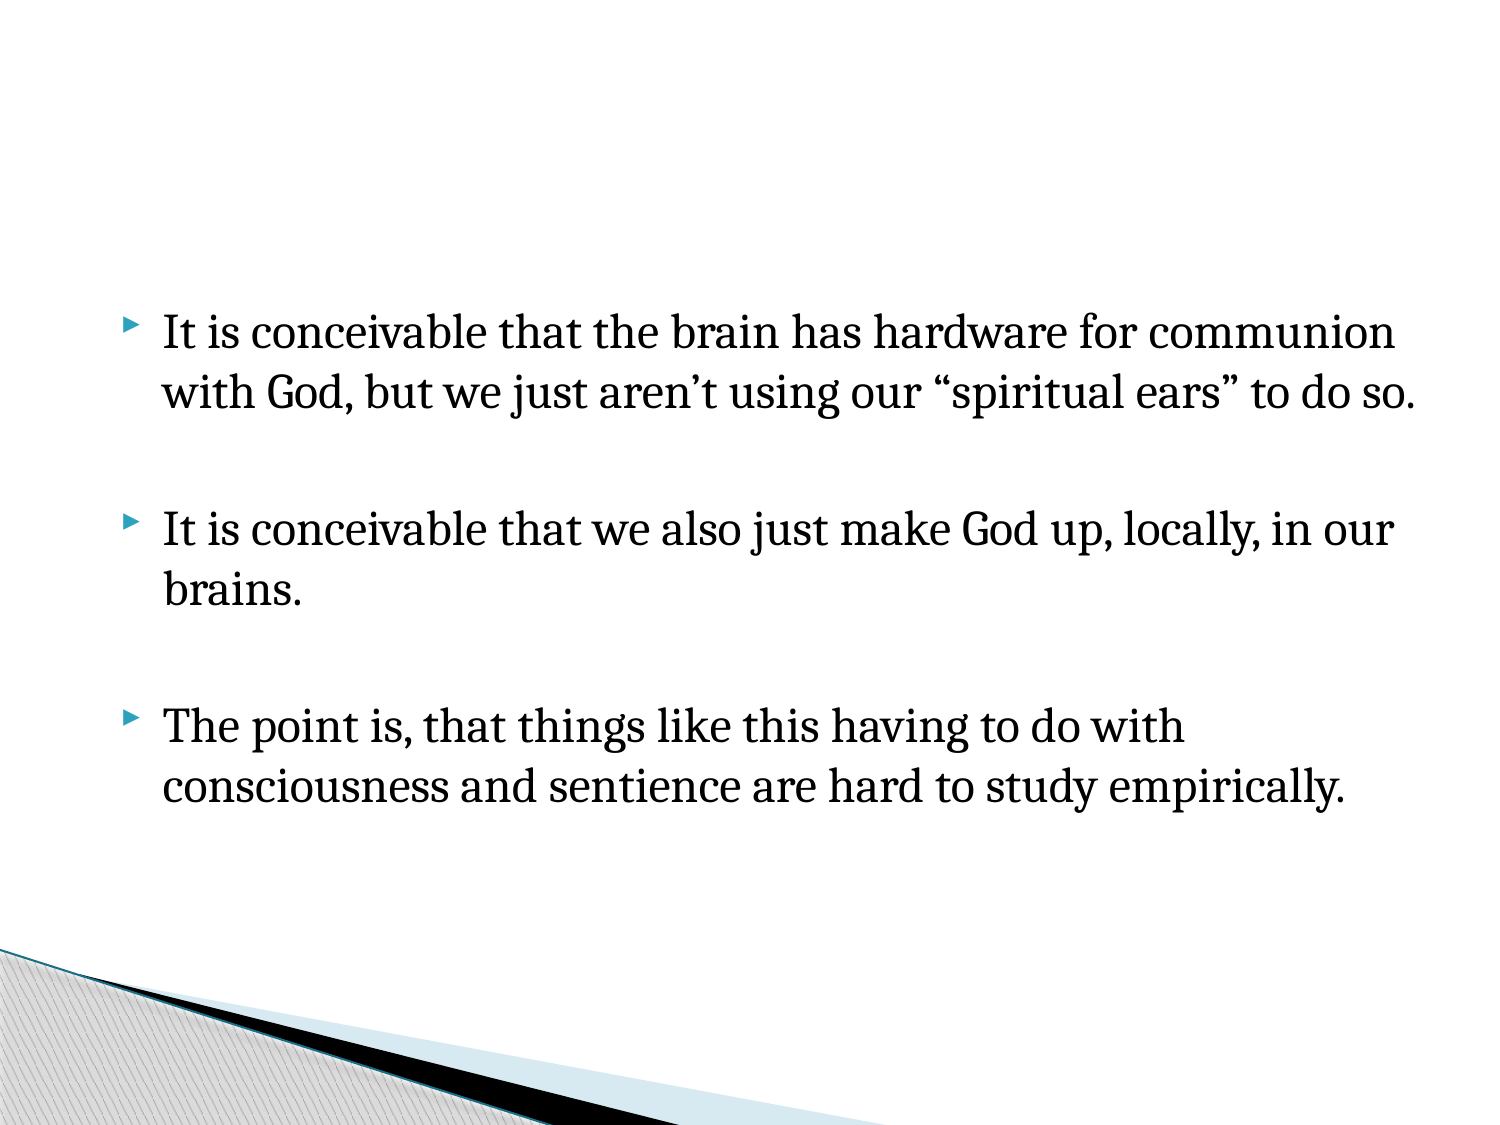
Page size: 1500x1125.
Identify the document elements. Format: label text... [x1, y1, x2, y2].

list It is conceivable that the brain has hardware for communion with God, but we just aren’t using our “spiritual ears” to do so. It is conceivable that we also just make God up, locally, in our brains. The point is, that things like this having to do with consciousness and sentience are hard to study empirically. [87, 222, 1438, 966]
